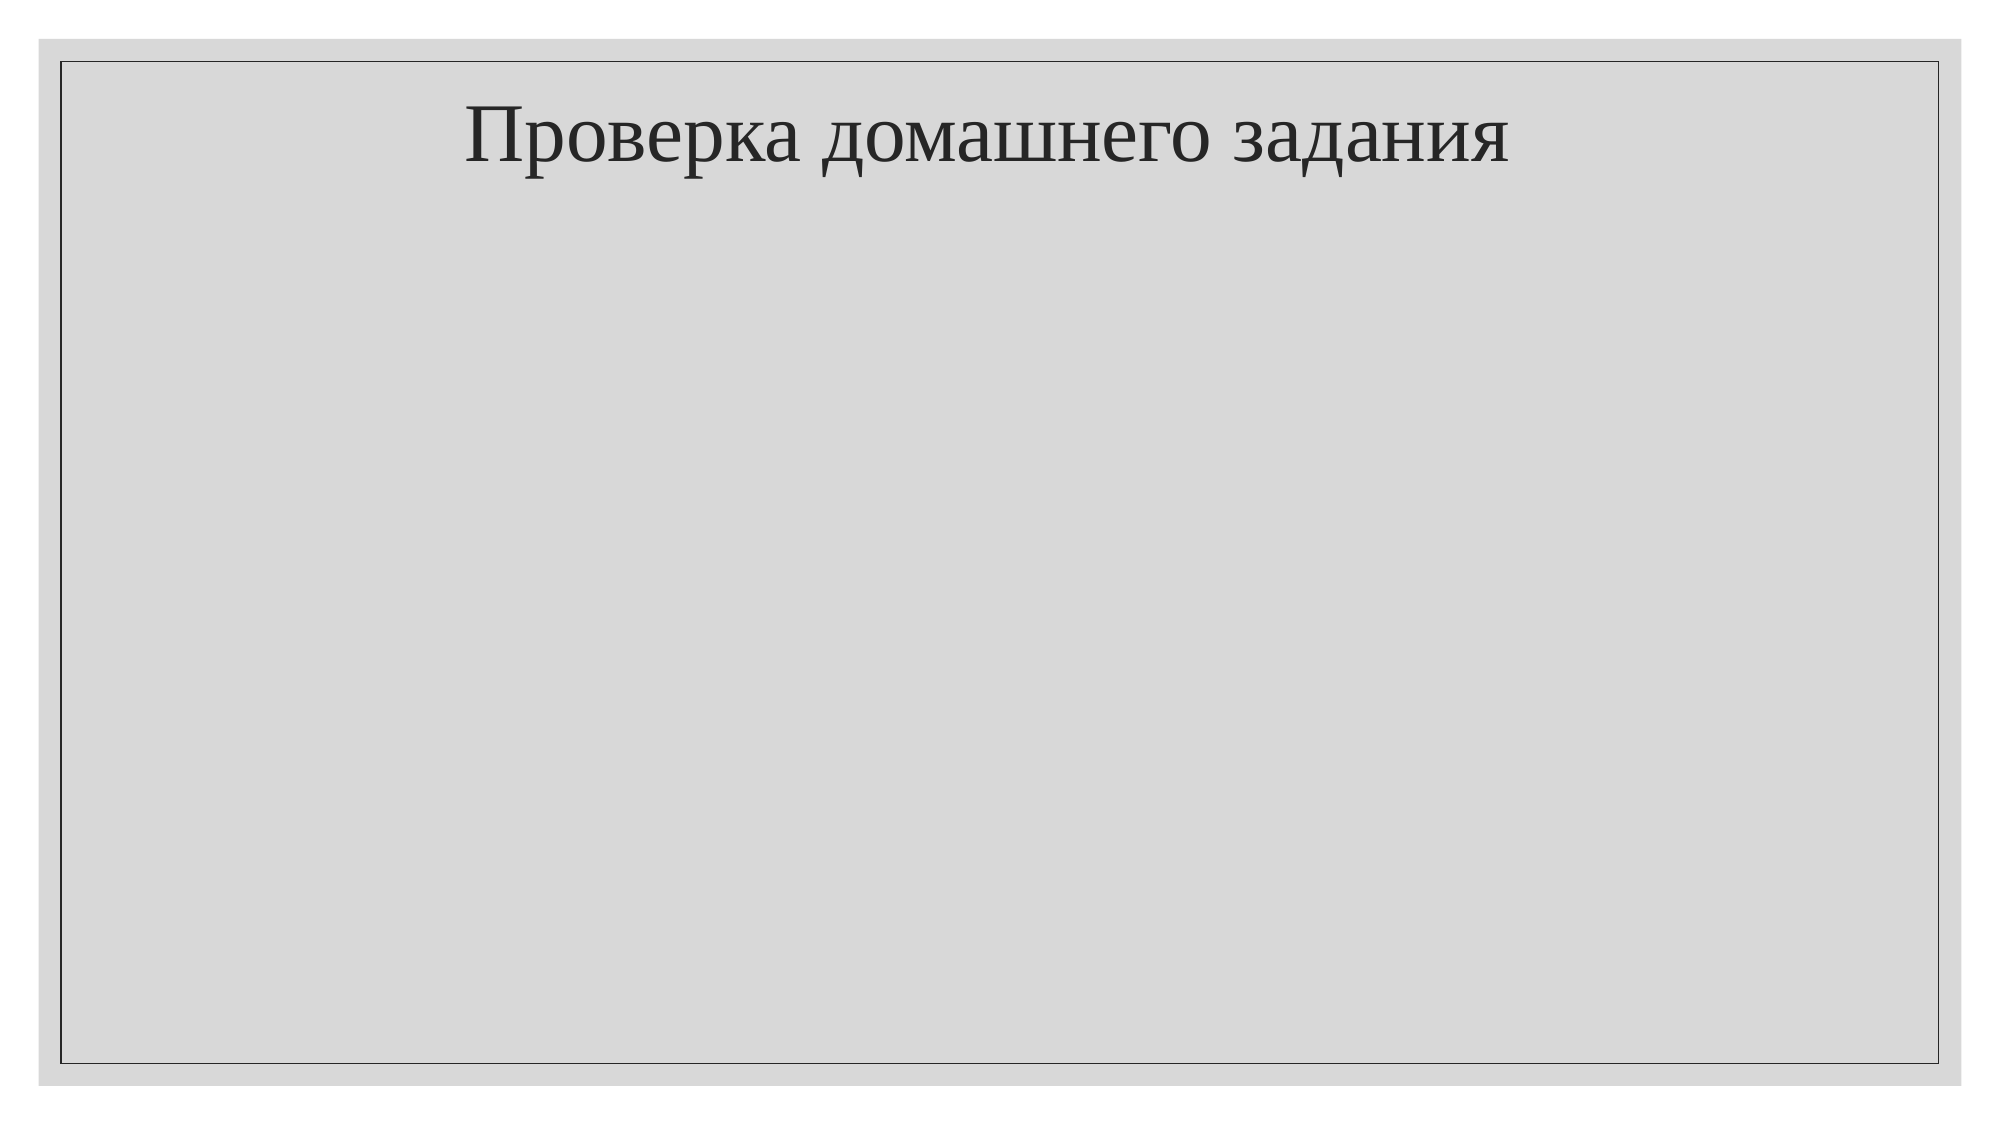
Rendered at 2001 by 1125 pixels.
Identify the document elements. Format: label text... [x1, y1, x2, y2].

title Проверка домашнего задания [162, 21, 1813, 247]
